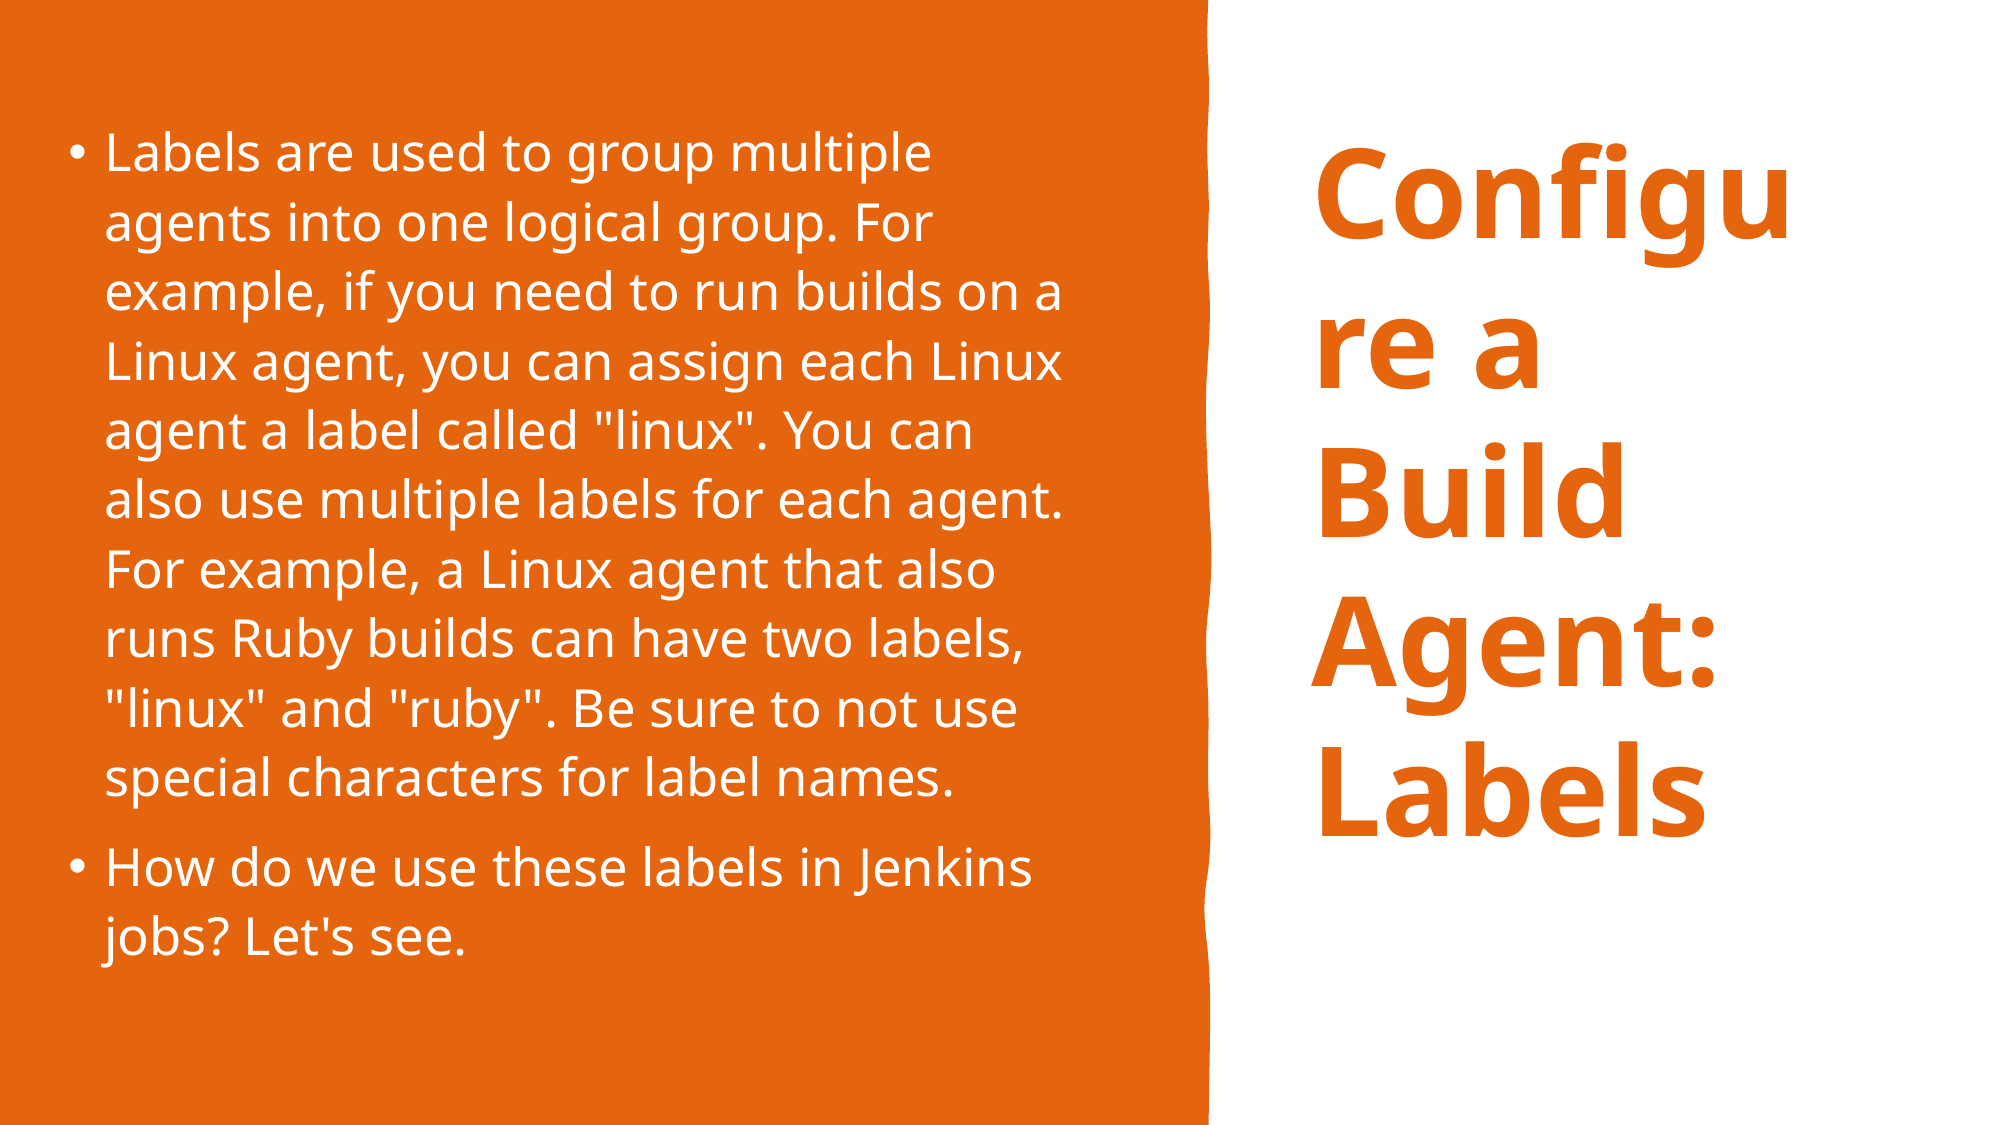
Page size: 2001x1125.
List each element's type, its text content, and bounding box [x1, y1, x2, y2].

list Labels are used to group multiple agents into one logical group. For example, if you need to run builds on a Linux agent, you can assign each Linux agent a label called "linux". You can also use multiple labels for each agent. For example, a Linux agent that also runs Ruby builds can have two labels, "linux" and "ruby". Be sure to not use special characters for label names. How do we use these labels in Jenkins jobs? Let's see. [53, 105, 1088, 1020]
text_box [1206, 0, 2000, 1125]
title Configure a Build Agent: Labels [1296, 105, 1862, 1020]
text_box [0, 0, 1213, 1125]
